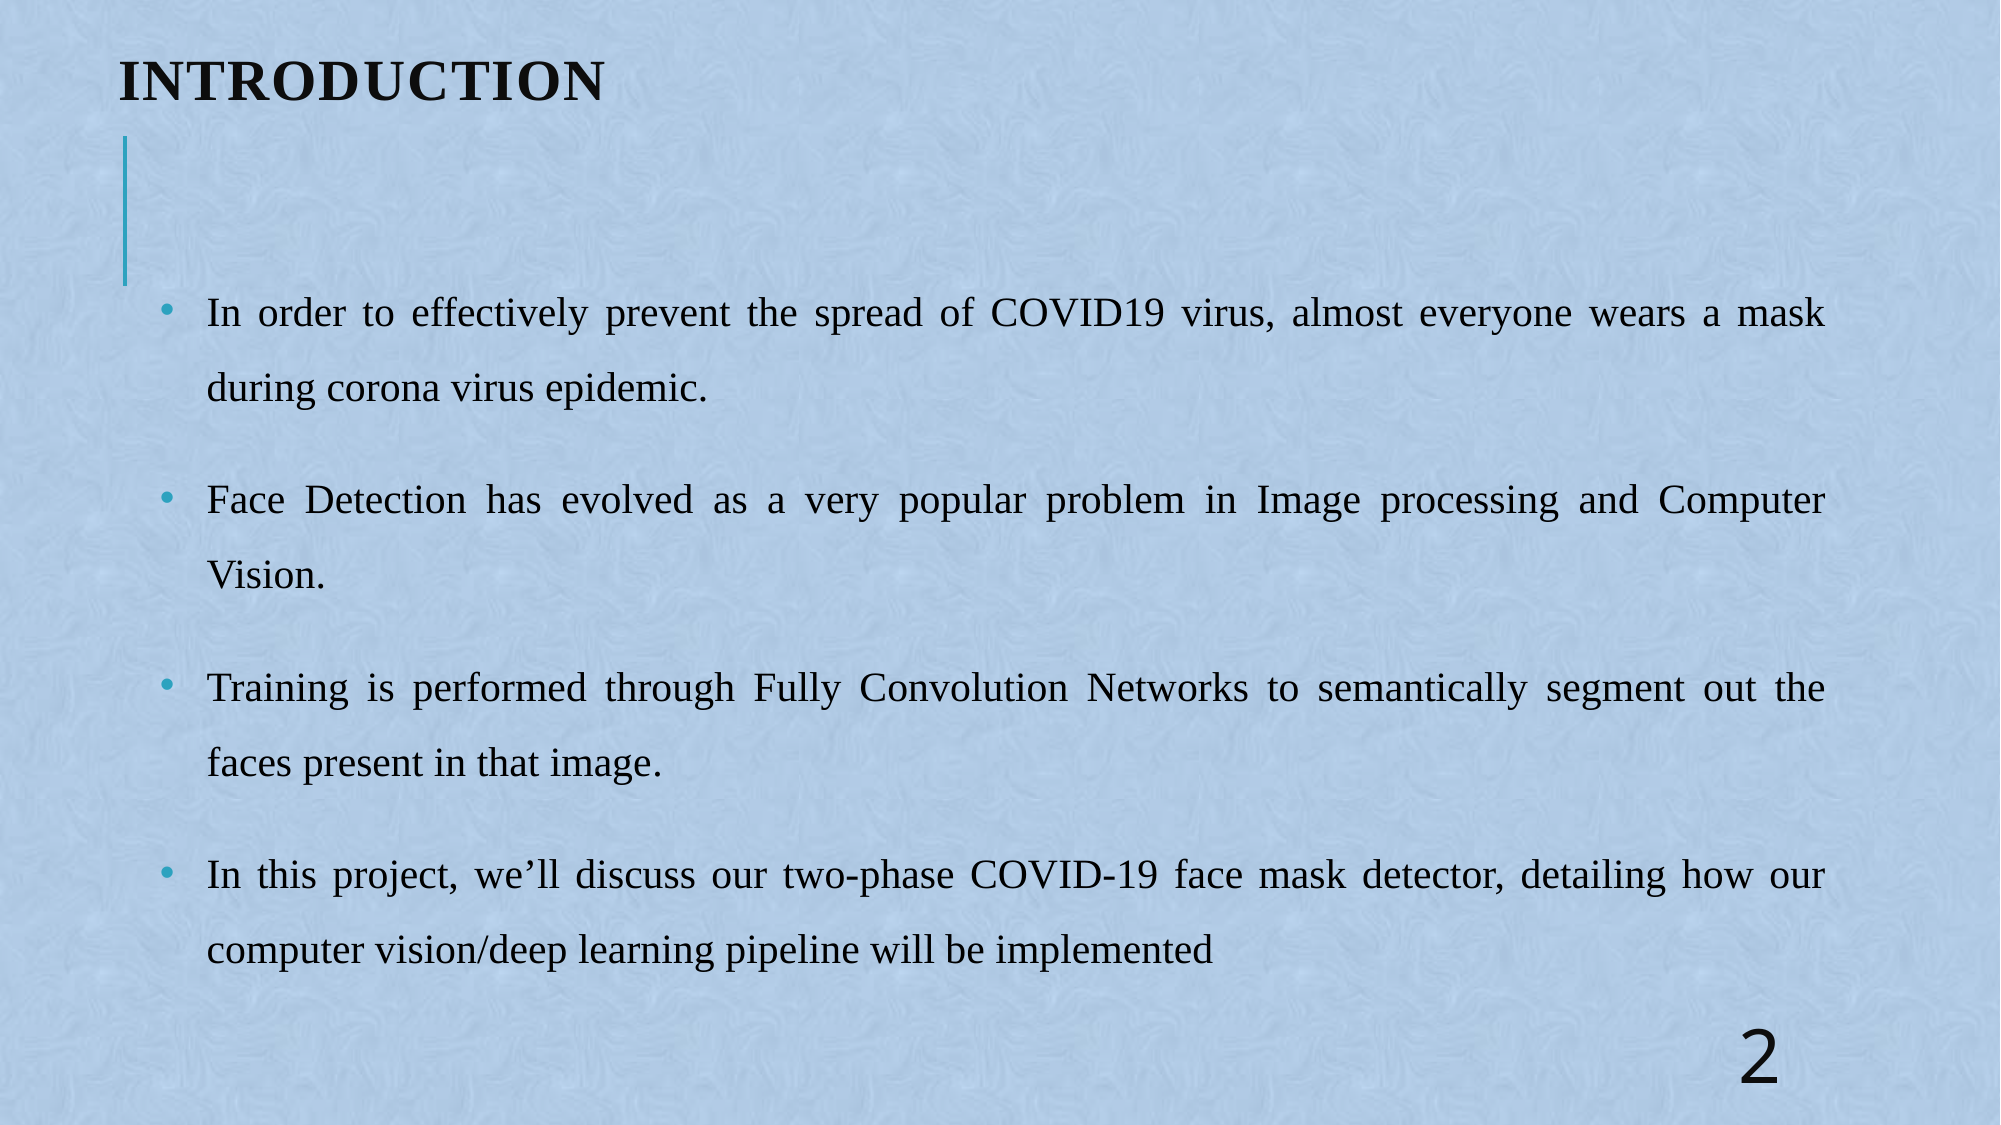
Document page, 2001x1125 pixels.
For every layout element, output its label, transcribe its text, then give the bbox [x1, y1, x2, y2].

title introduction [103, 0, 1828, 169]
list In order to effectively prevent the spread of COVID19 virus, almost everyone wears a mask during corona virus epidemic. Face Detection has evolved as a very popular problem in Image processing and Computer Vision. Training is performed through Fully Convolution Networks to semantically segment out the faces present in that image. In this project, we’ll discuss our two-phase COVID-19 face mask detector, detailing how our computer vision/deep learning pipeline will be implemented [137, 169, 1835, 953]
slide_number 2 [1723, 1013, 1938, 1107]
